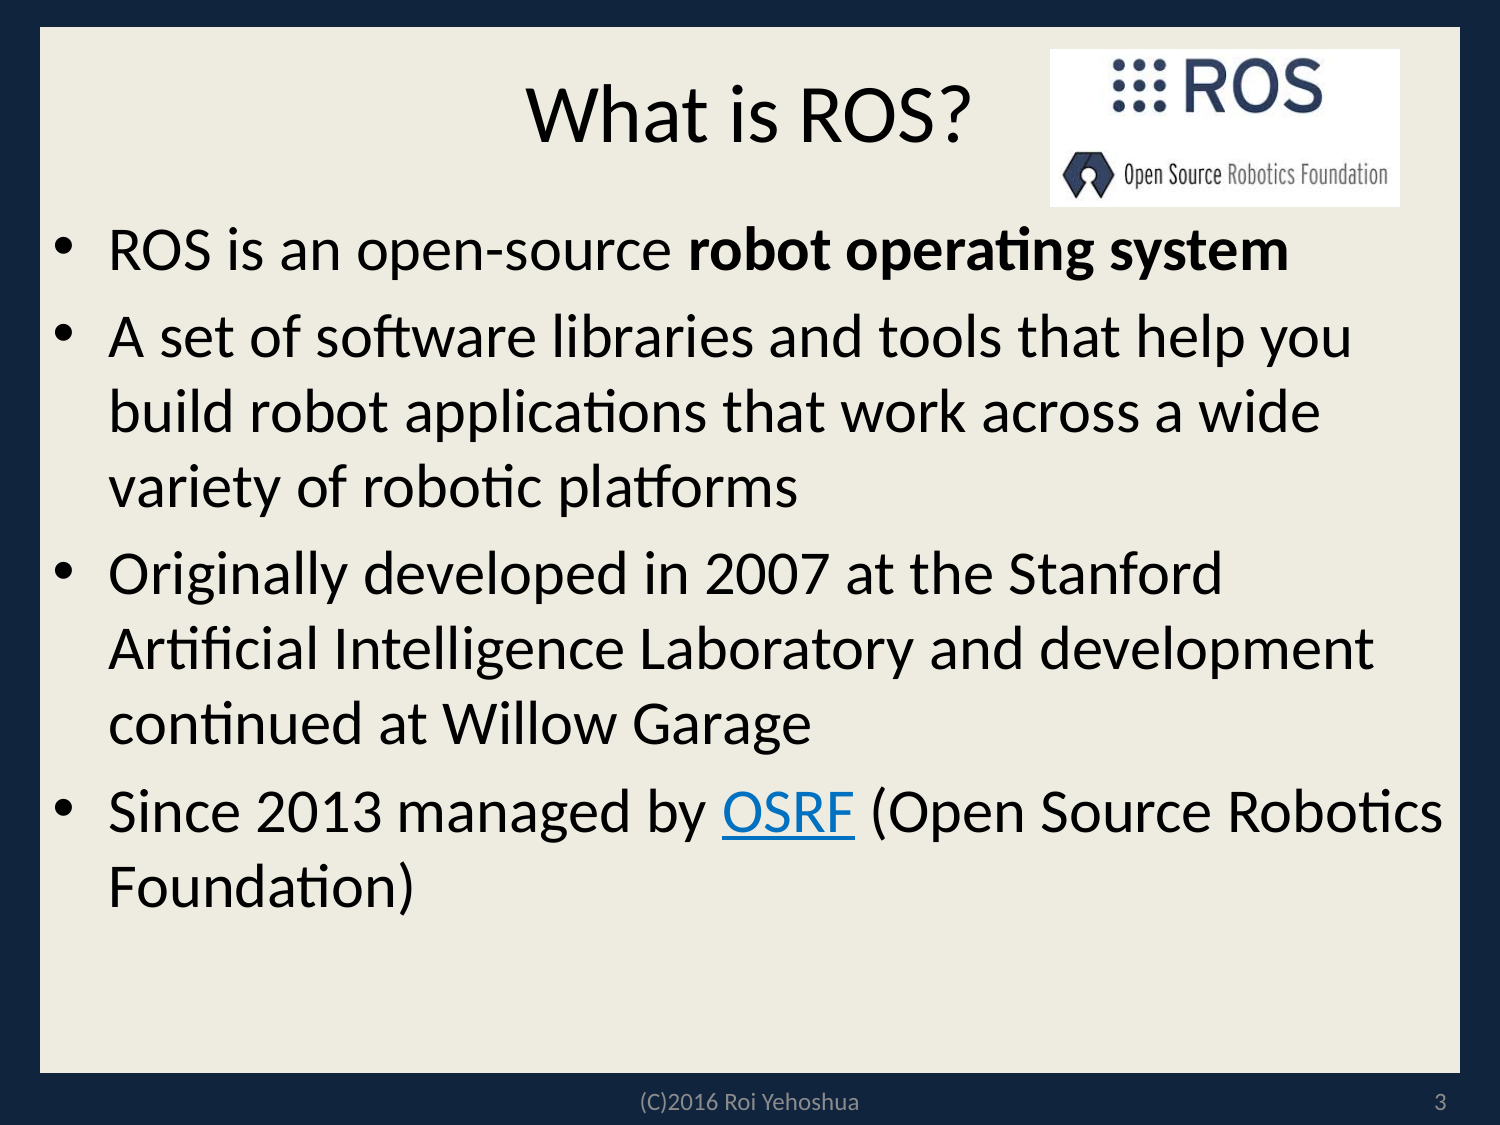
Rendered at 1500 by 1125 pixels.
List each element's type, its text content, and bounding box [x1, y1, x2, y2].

footer (C)2016 Roi Yehoshua [512, 1074, 988, 1125]
title What is ROS? [37, 31, 1463, 188]
list ROS is an open-source robot operating system A set of software libraries and tools that help you build robot applications that work across a wide variety of robotic platforms Originally developed in 2007 at the Stanford Artificial Intelligence Laboratory and development continued at Willow Garage Since 2013 managed by OSRF (Open Source Robotics Foundation) [37, 200, 1463, 1080]
slide_number 3 [1111, 1074, 1462, 1125]
picture [1049, 49, 1401, 207]
